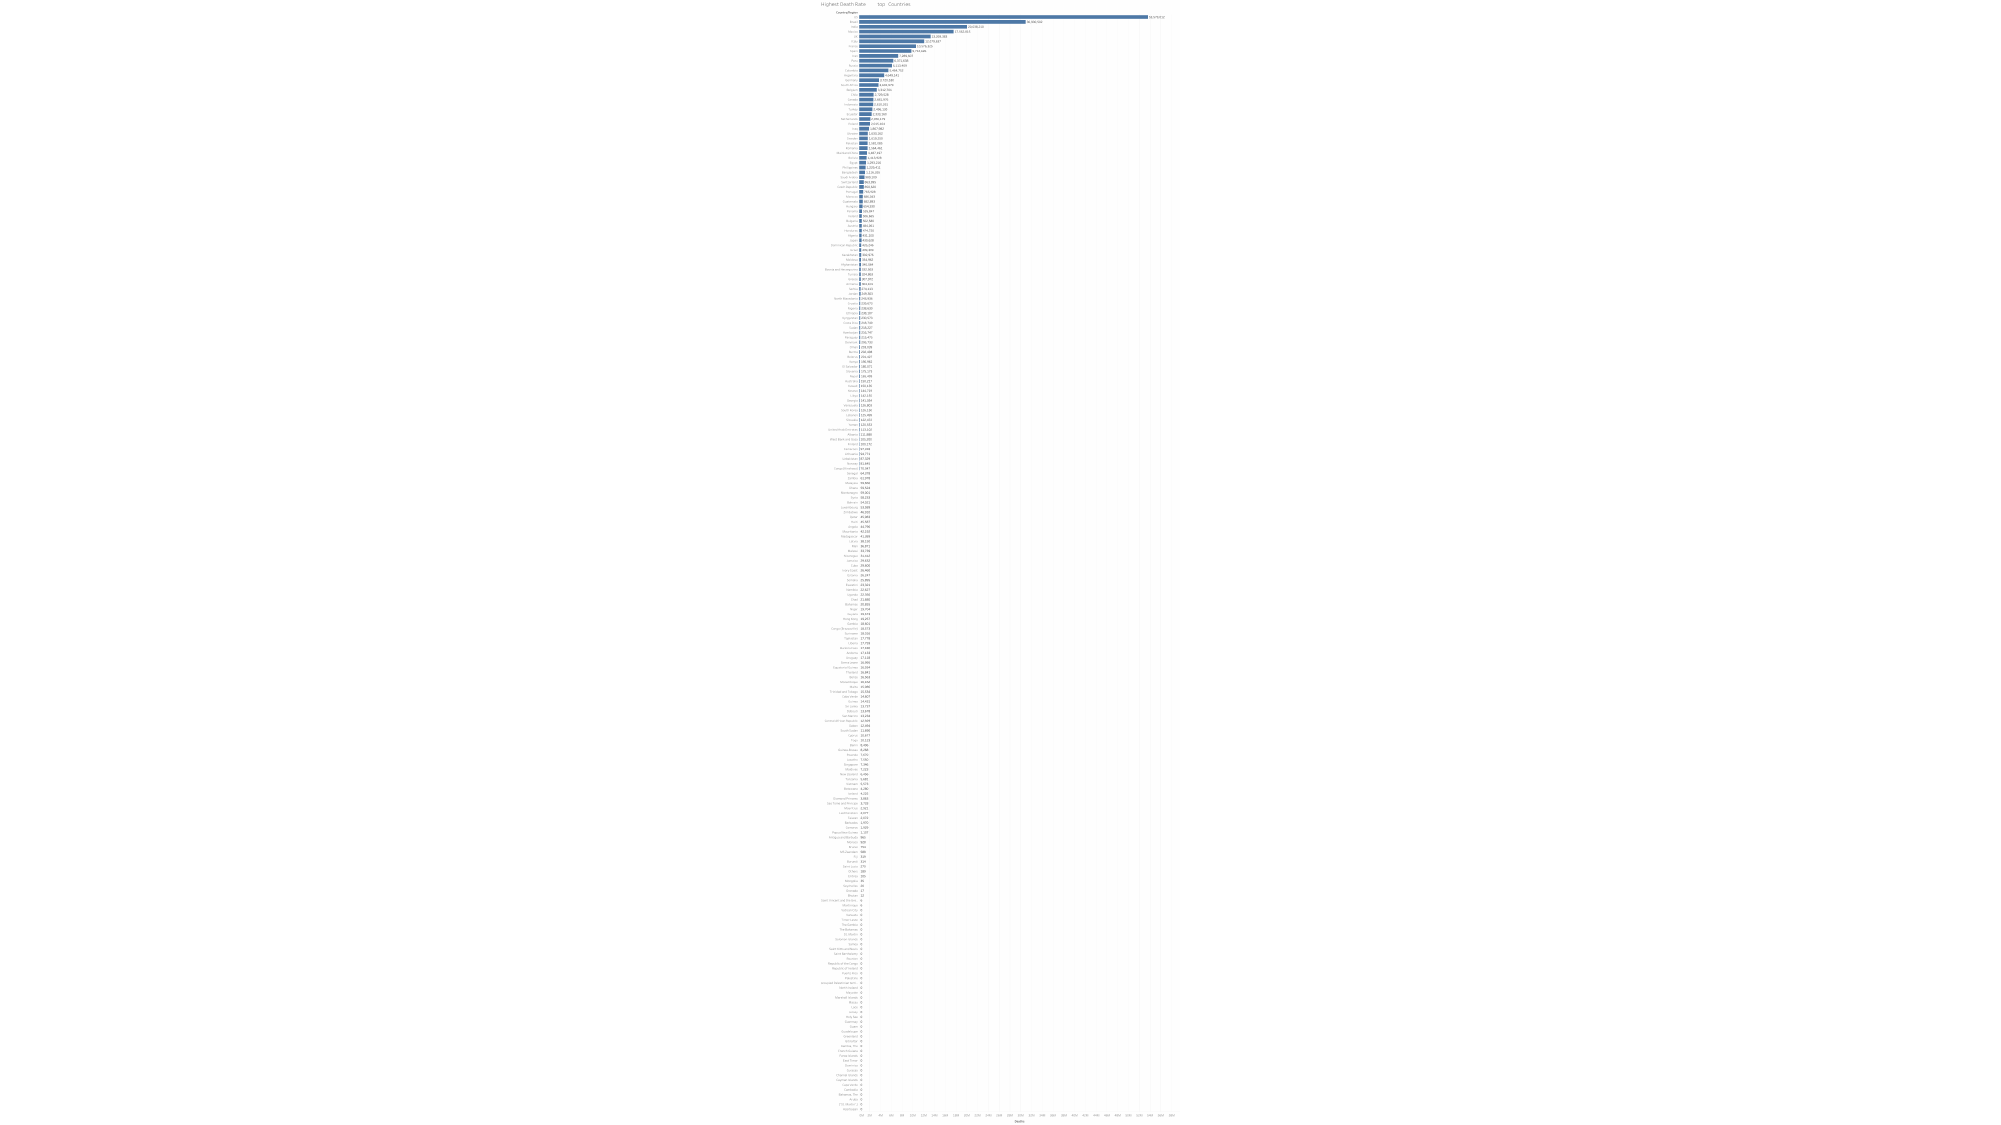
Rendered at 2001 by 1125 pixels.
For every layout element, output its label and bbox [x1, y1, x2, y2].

picture [820, 0, 1180, 1125]
